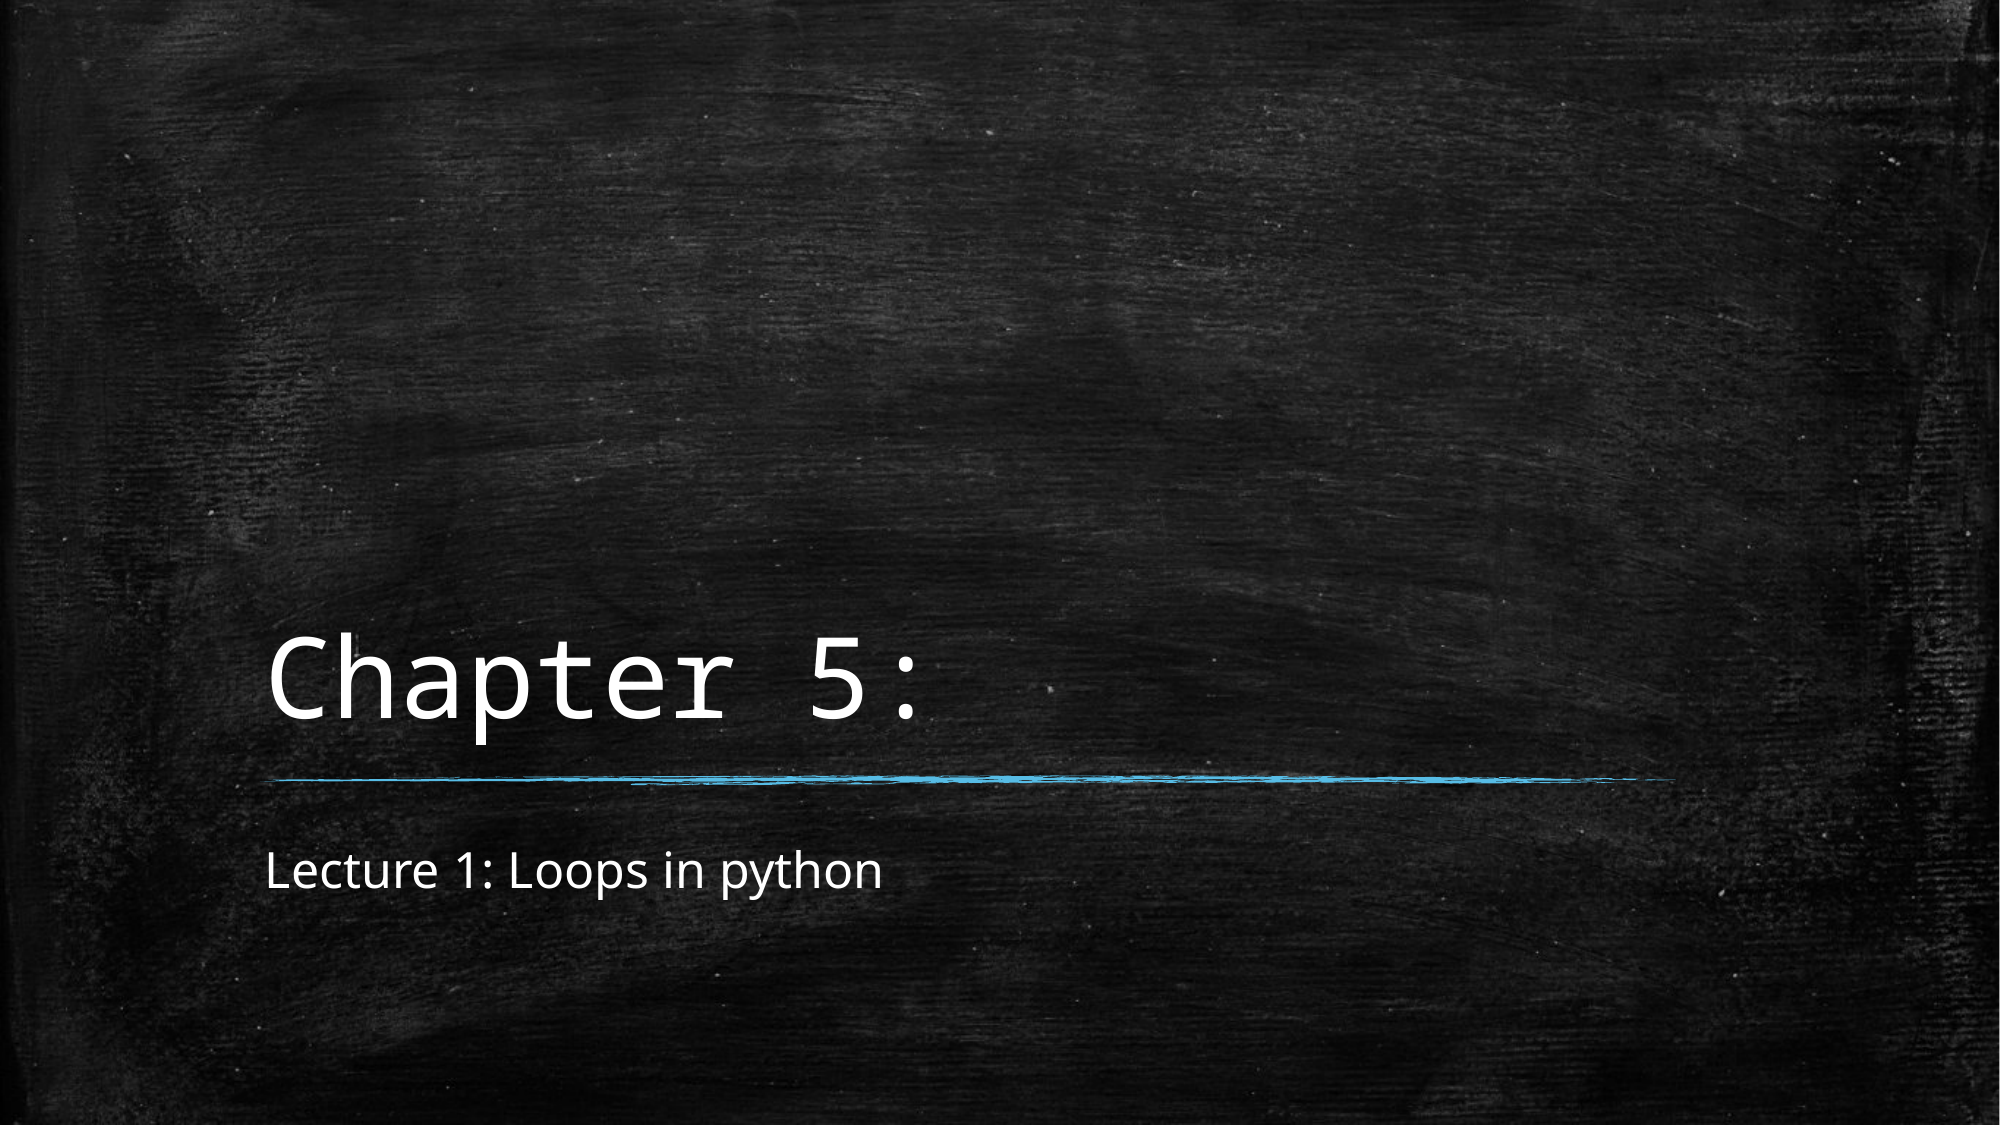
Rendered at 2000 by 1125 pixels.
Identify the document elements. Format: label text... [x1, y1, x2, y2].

title Chapter 5: [249, 312, 1750, 750]
subtitle Lecture 1: Loops in python [249, 837, 1750, 1013]
